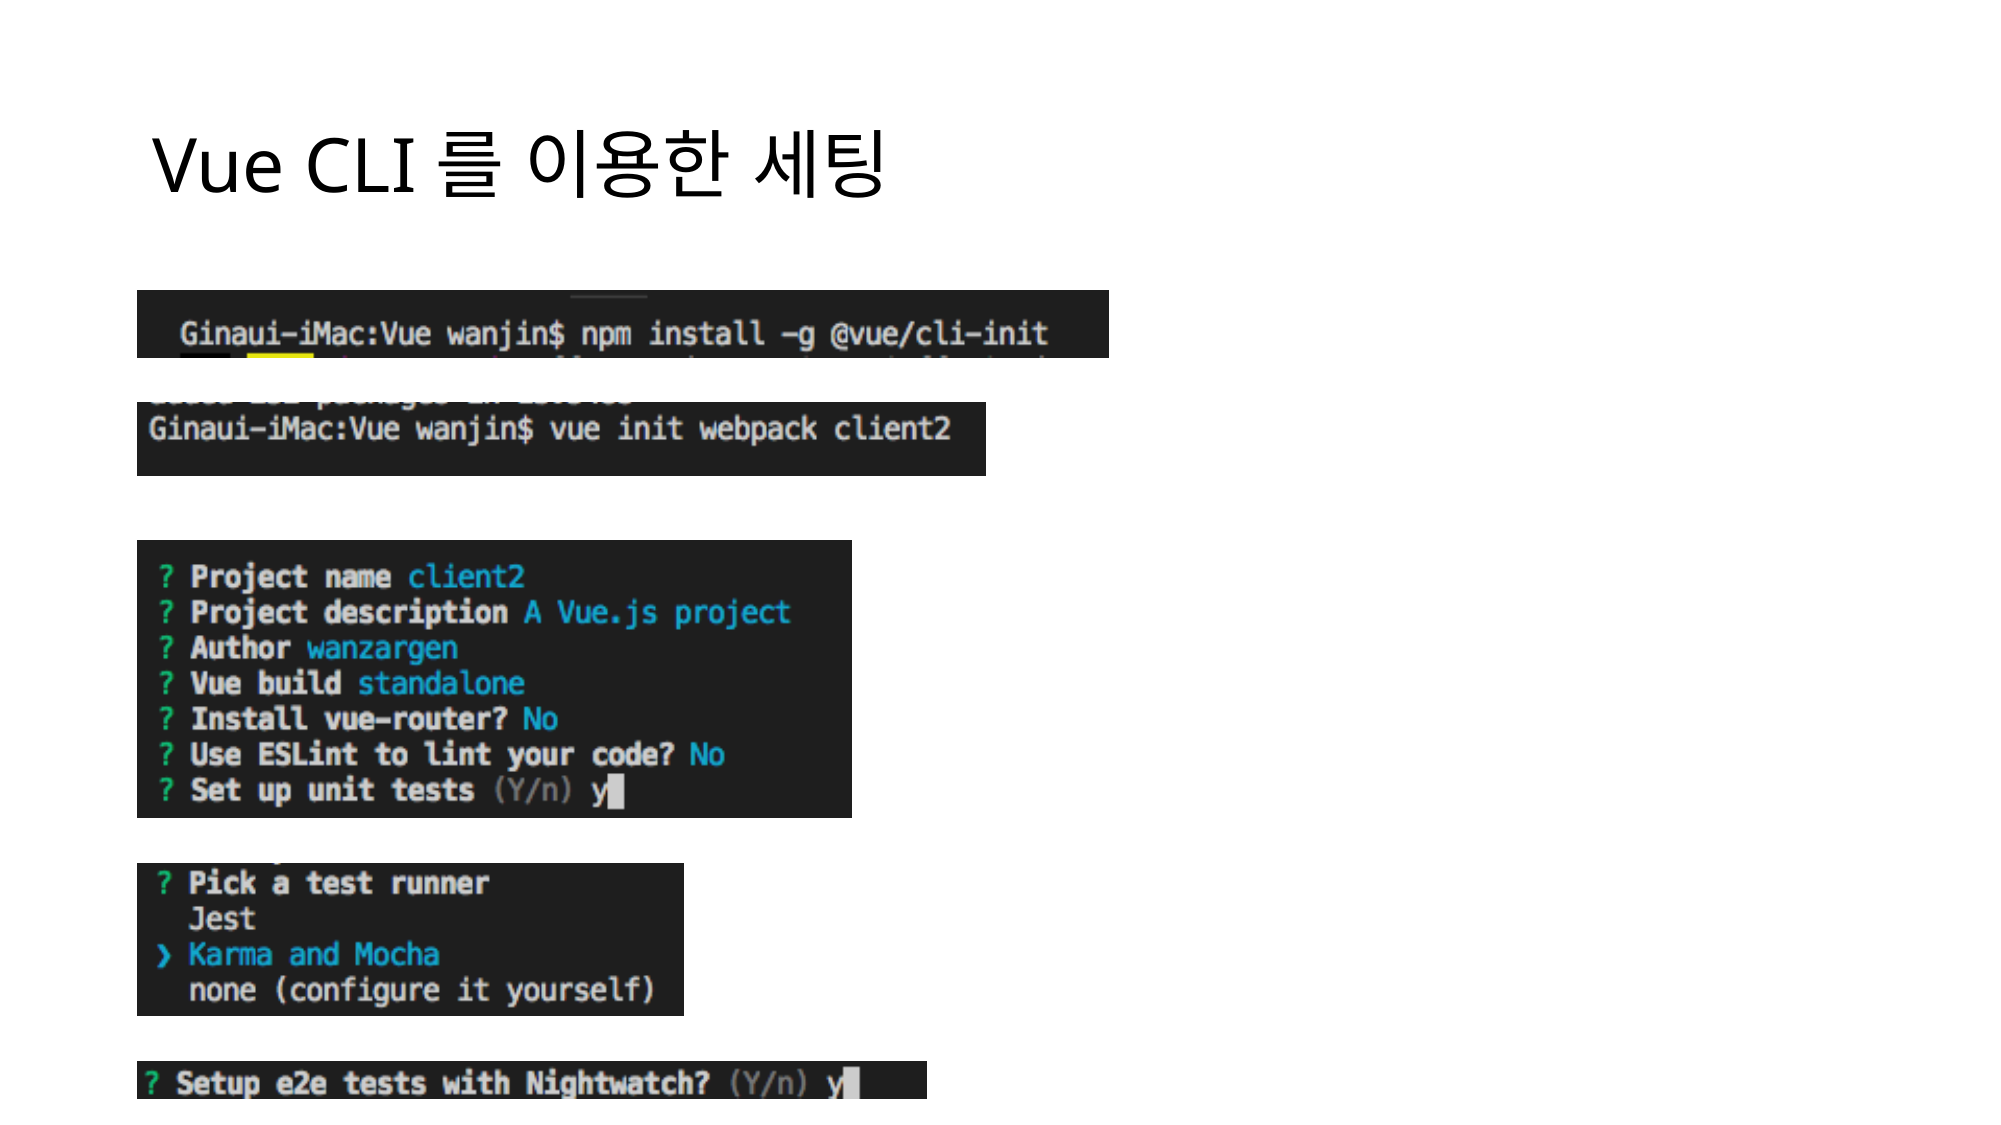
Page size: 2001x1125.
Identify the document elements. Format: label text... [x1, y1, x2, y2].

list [137, 290, 1109, 358]
picture [137, 540, 852, 818]
picture [137, 863, 684, 1016]
picture [137, 1061, 927, 1099]
title Vue CLI를 이용한 세팅 [137, 59, 1863, 278]
picture [137, 402, 986, 476]
